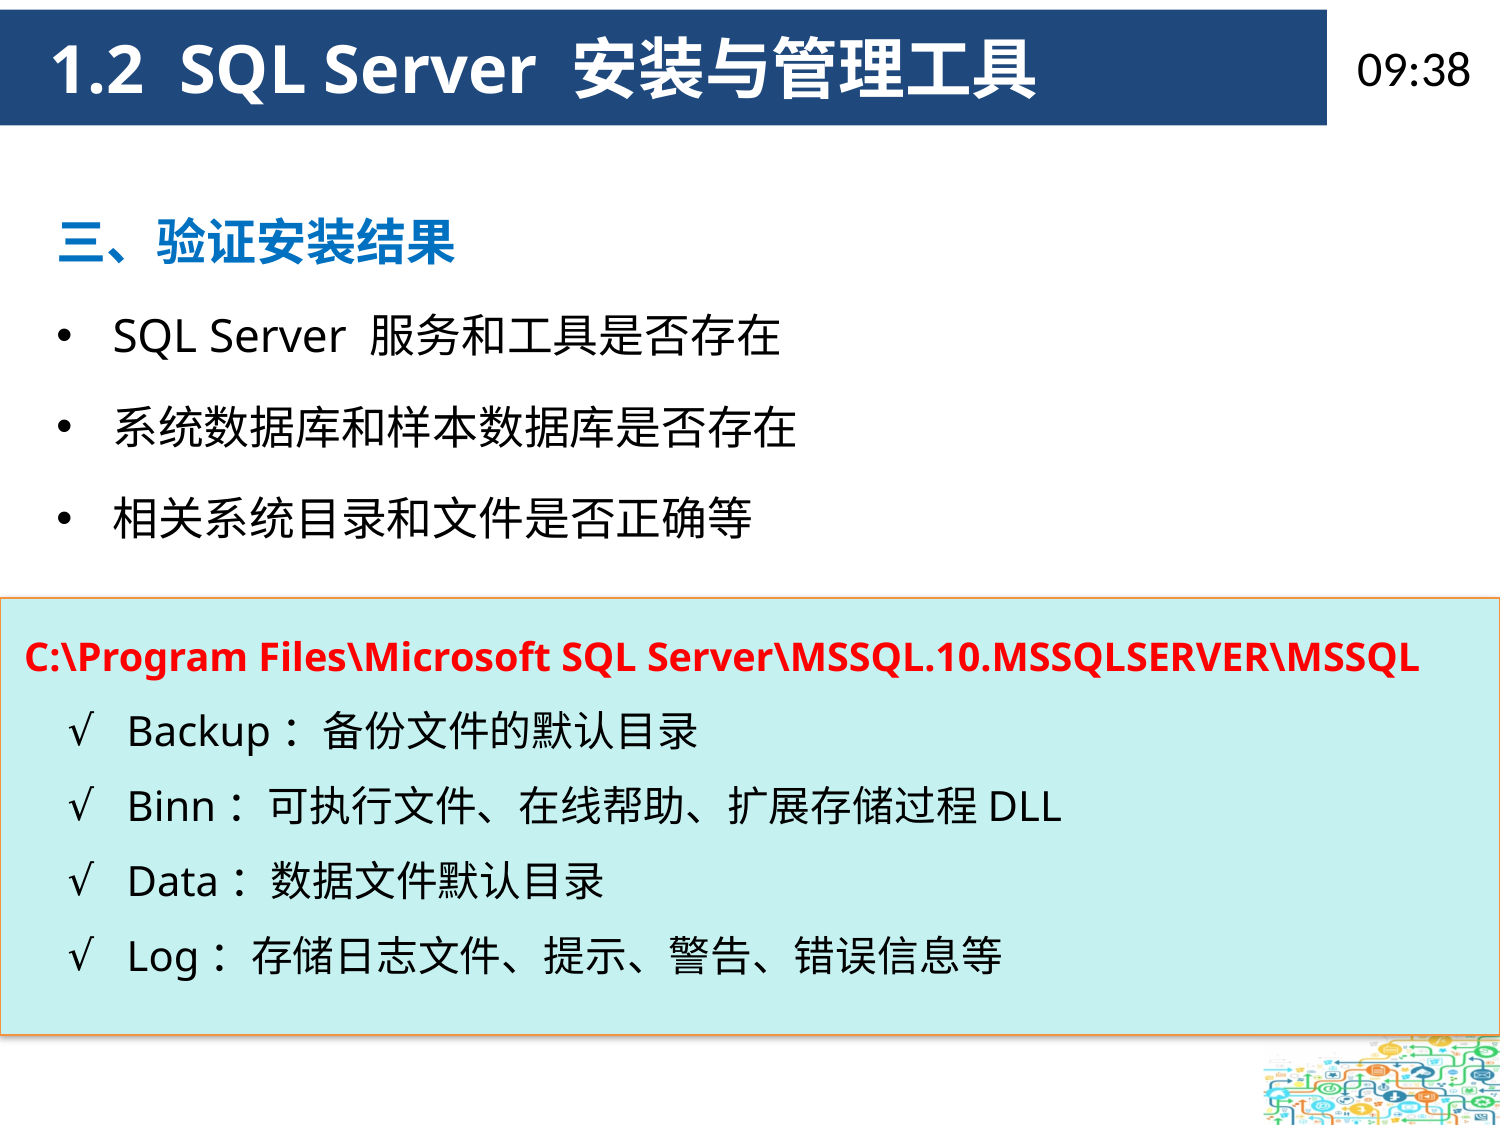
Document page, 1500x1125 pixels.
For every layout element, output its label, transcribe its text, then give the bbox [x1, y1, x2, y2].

picture [1264, 1036, 1500, 1125]
list 三、验证安装结果 SQL Server 服务和工具是否存在 系统数据库和样本数据库是否存在 相关系统目录和文件是否正确等 [41, 172, 1471, 575]
title 1.2 SQL Server 安装与管理工具 [0, 7, 1340, 126]
text_box C:\Program Files\Microsoft SQL Server\MSSQL.10.MSSQLSERVER\MSSQL Backup：备份文件的默认目录 Binn：可执行文件、在线帮助、扩展存储过程DLL Data：数据文件默认目录 Log：存储日志文件、提示、警告、错误信息等 [0, 597, 1500, 1036]
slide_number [1340, 7, 1489, 126]
